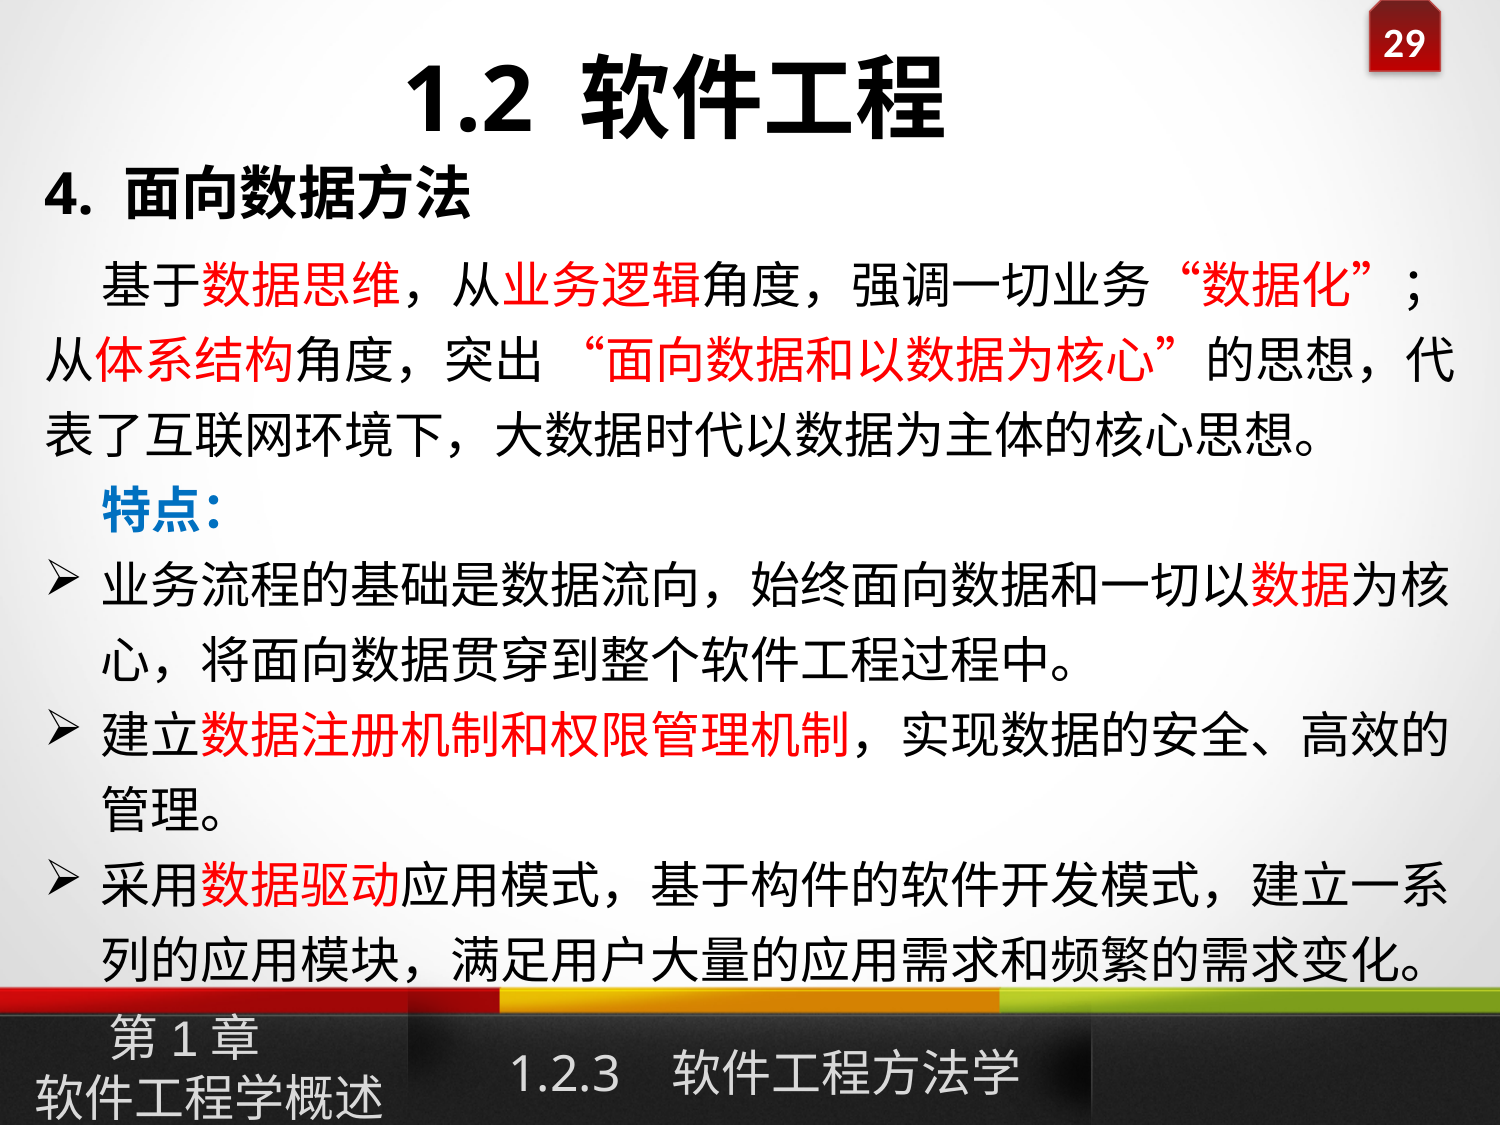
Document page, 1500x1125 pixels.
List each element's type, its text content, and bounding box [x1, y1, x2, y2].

text_box 4. 面向数据方法 基于数据思维，从业务逻辑角度，强调一切业务“数据化”；从体系结构角度，突出 “面向数据和以数据为核心”的思想，代表了互联网环境下，大数据时代以数据为主体的核心思想。 特点： 业务流程的基础是数据流向，始终面向数据和一切以数据为核心，将面向数据贯穿到整个软件工程过程中。 建立数据注册机制和权限管理机制，实现数据的安全、高效的管理。 采用数据驱动应用模式，基于构件的软件开发模式，建立一系列的应用模块，满足用户大量的应用需求和频繁的需求变化。 [27, 147, 1484, 998]
title 1.2 软件工程 [0, 1, 1351, 190]
text_box 1.2.3 软件工程方法学 [458, 1032, 1073, 1111]
picture [0, 0, 1500, 1125]
